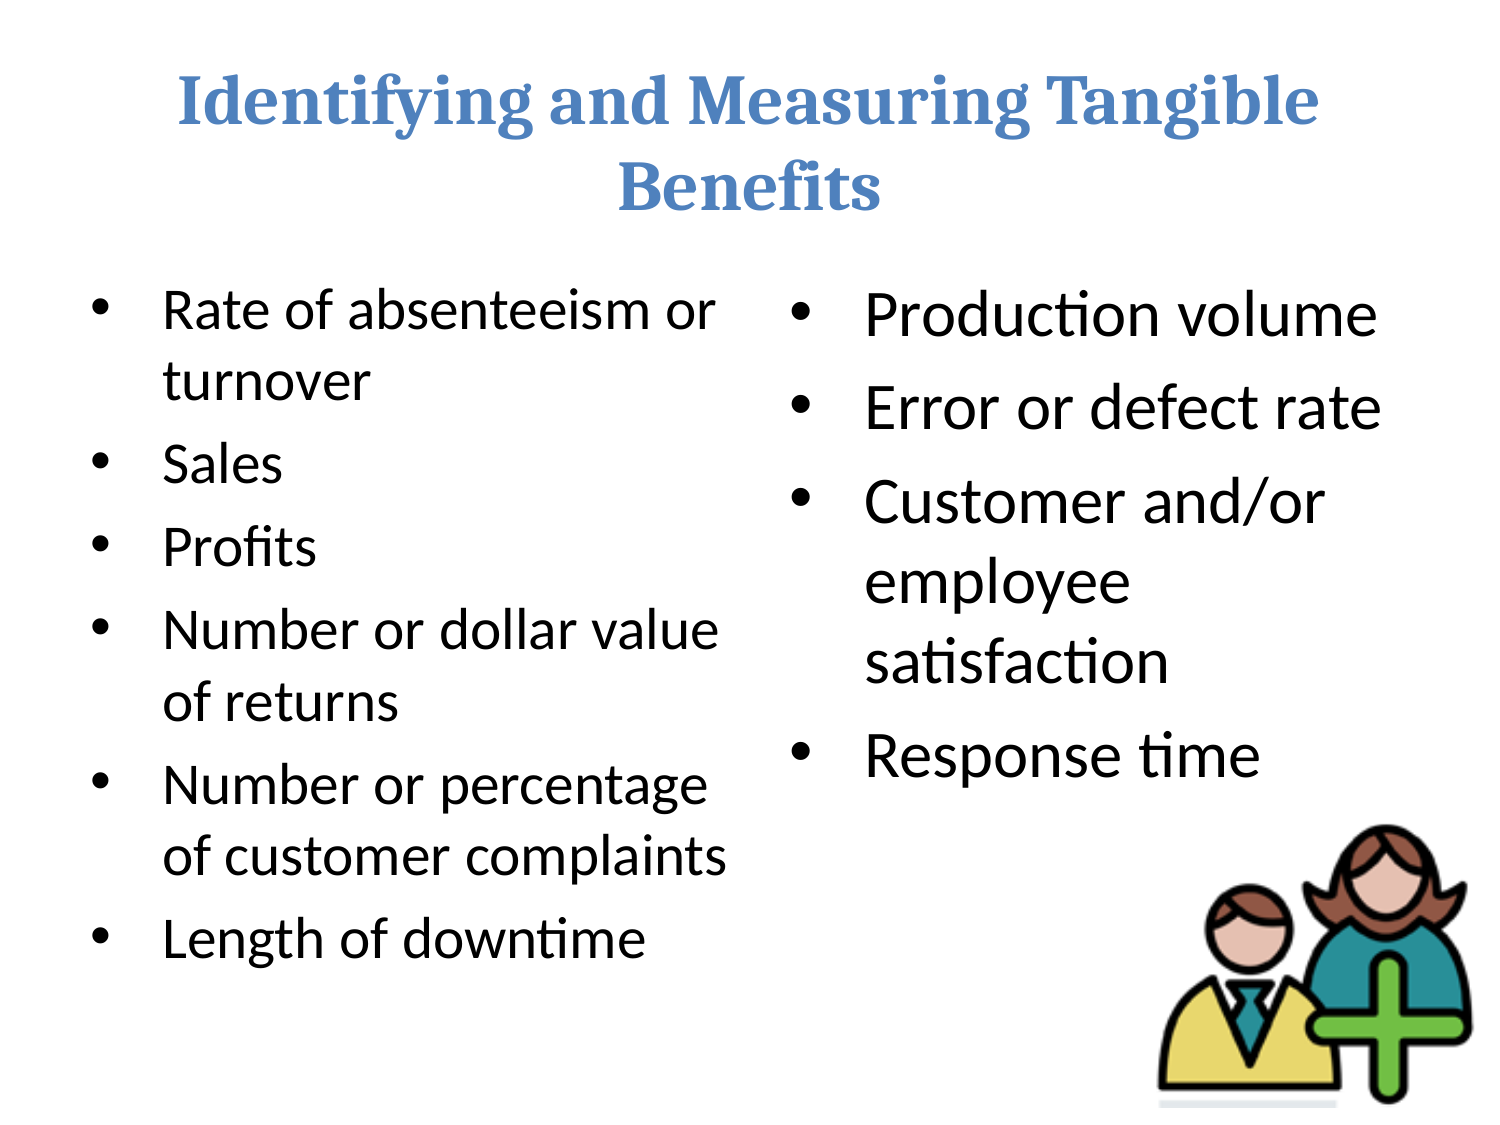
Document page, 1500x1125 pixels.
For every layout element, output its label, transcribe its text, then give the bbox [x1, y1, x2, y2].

title Identifying and Measuring Tangible Benefits [75, 45, 1425, 233]
picture [1149, 799, 1478, 1108]
list Rate of absenteeism or turnover Sales Profits Number or dollar value of returns Number or percentage of customer complaints Length of downtime [75, 262, 750, 1005]
text_box Production volume Error or defect rate Customer and/or employee satisfaction Response time [774, 262, 1450, 1005]
